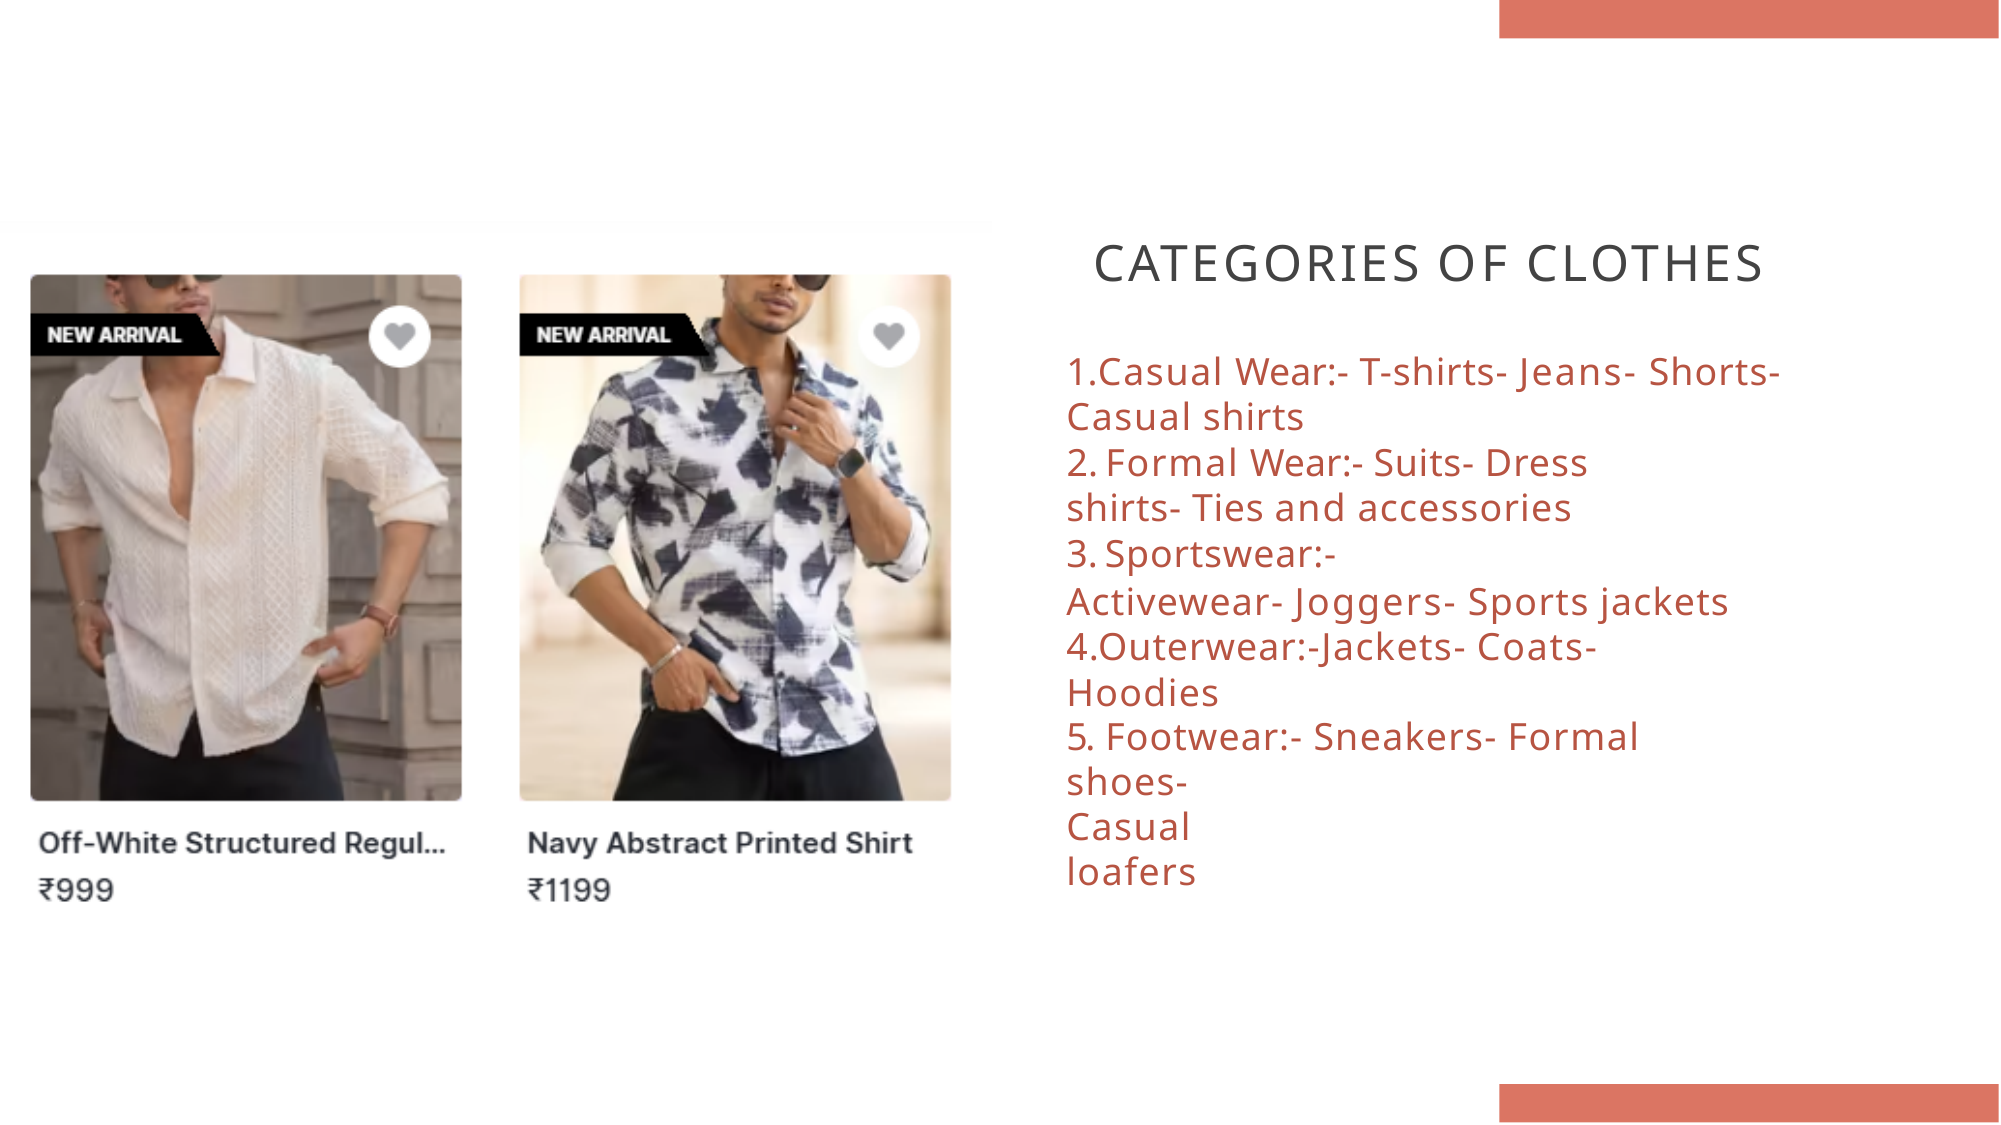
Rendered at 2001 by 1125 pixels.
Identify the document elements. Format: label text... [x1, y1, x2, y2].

text_box [1499, 1084, 1999, 1123]
text_box Casual Wear:- T-shirts- Jeans- Shorts- Casual shirts Formal Wear:- Suits- Dress shirts- Ties and accessories Sportswear:- Activewear- Joggers- Sports jackets 4.Outerwear:-Jackets- Coats- Hoodies 5. Footwear:- Sneakers- Formal shoes- Casual loafers [1065, 346, 1793, 894]
picture [0, 221, 992, 960]
title CATEGORIES OF CLOTHES [1092, 165, 1777, 346]
text_box [1499, 0, 1999, 39]
